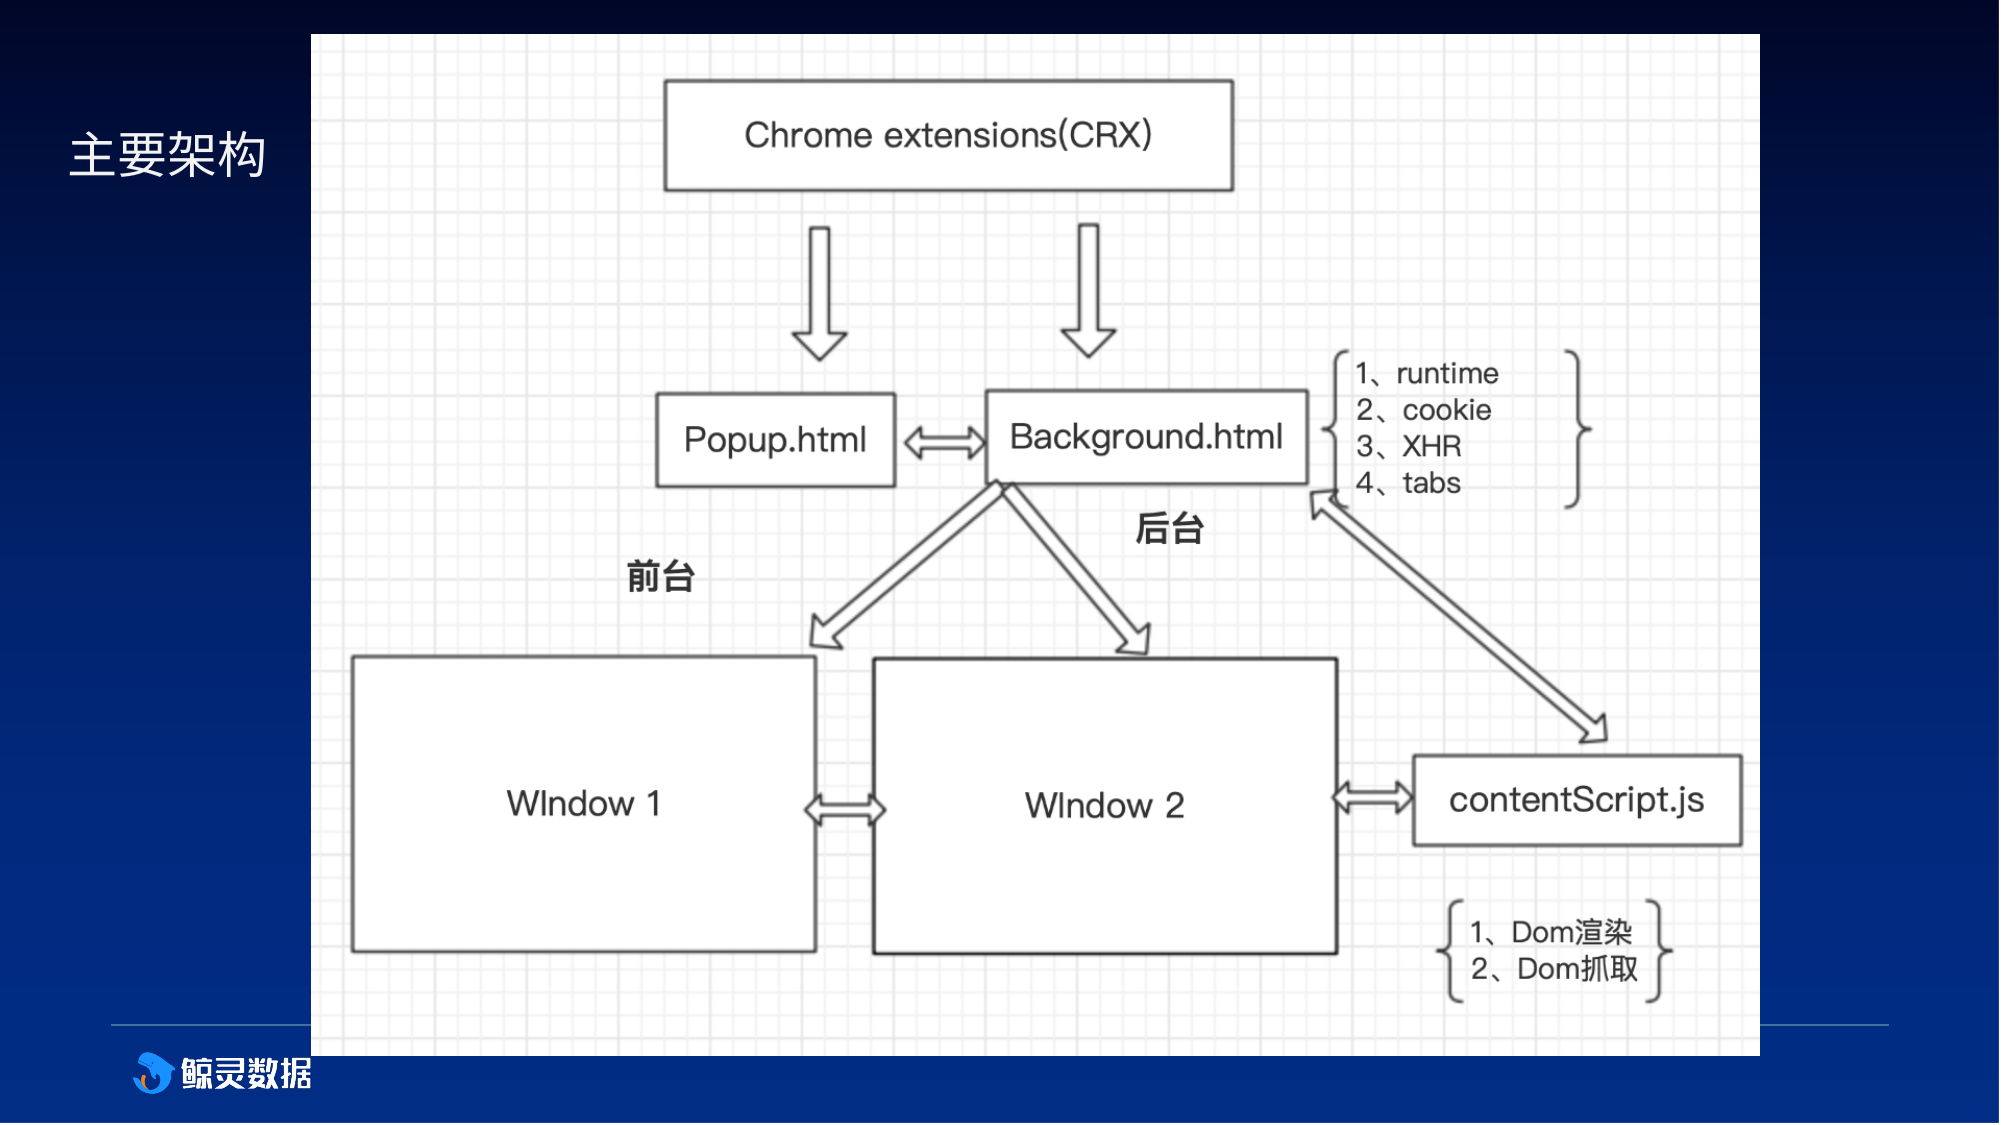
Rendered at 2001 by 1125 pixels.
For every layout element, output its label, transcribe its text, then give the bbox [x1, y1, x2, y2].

picture [0, 0, 2001, 1125]
text_box 主要架构 [52, 116, 310, 192]
